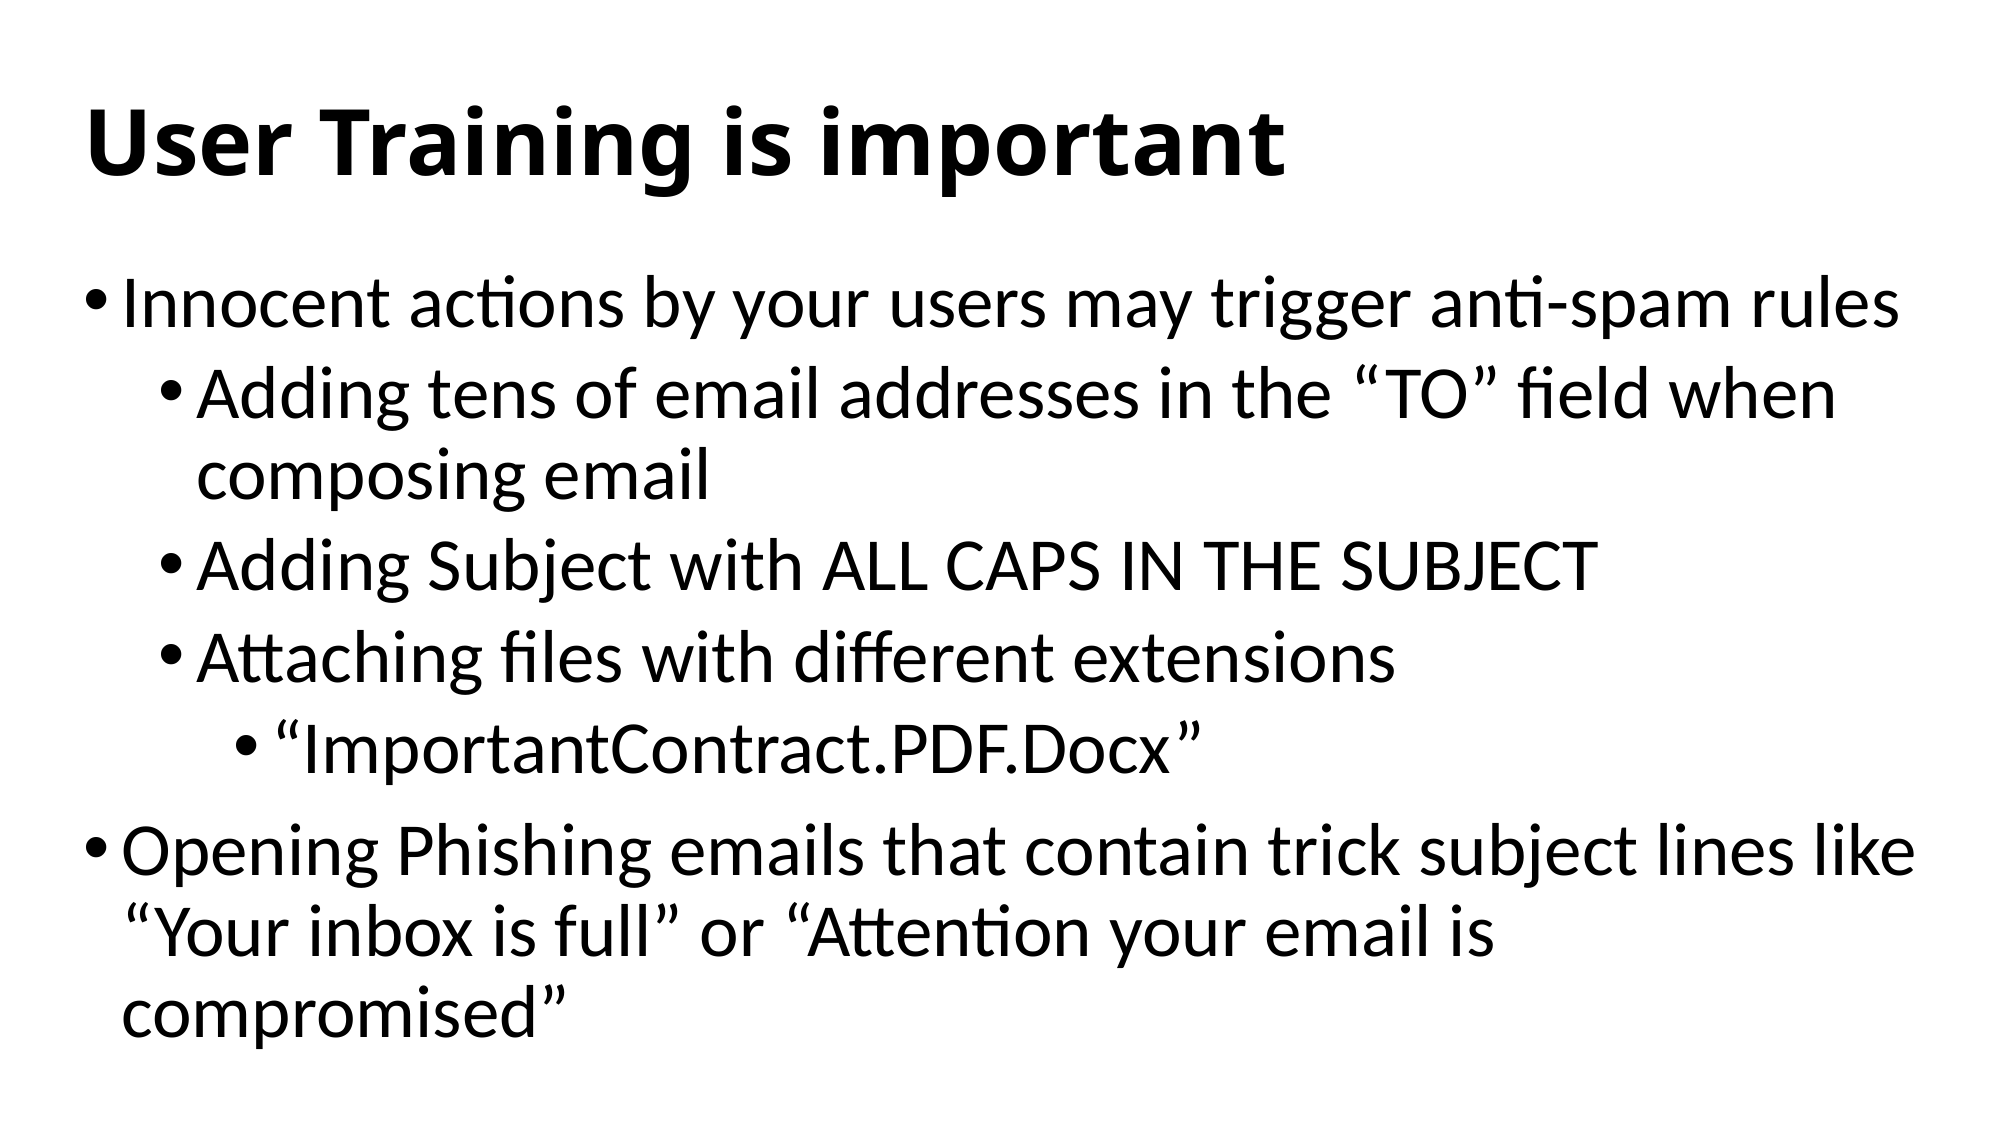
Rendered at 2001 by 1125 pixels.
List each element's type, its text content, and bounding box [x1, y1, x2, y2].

list Innocent actions by your users may trigger anti-spam rules Adding tens of email addresses in the “TO” field when composing email Adding Subject with ALL CAPS IN THE SUBJECT Attaching files with different extensions “ImportantContract.PDF.Docx” Opening Phishing emails that contain trick subject lines like “Your inbox is full” or “Attention your email is compromised” [68, 254, 1938, 1062]
title User Training is important [68, 37, 1794, 254]
